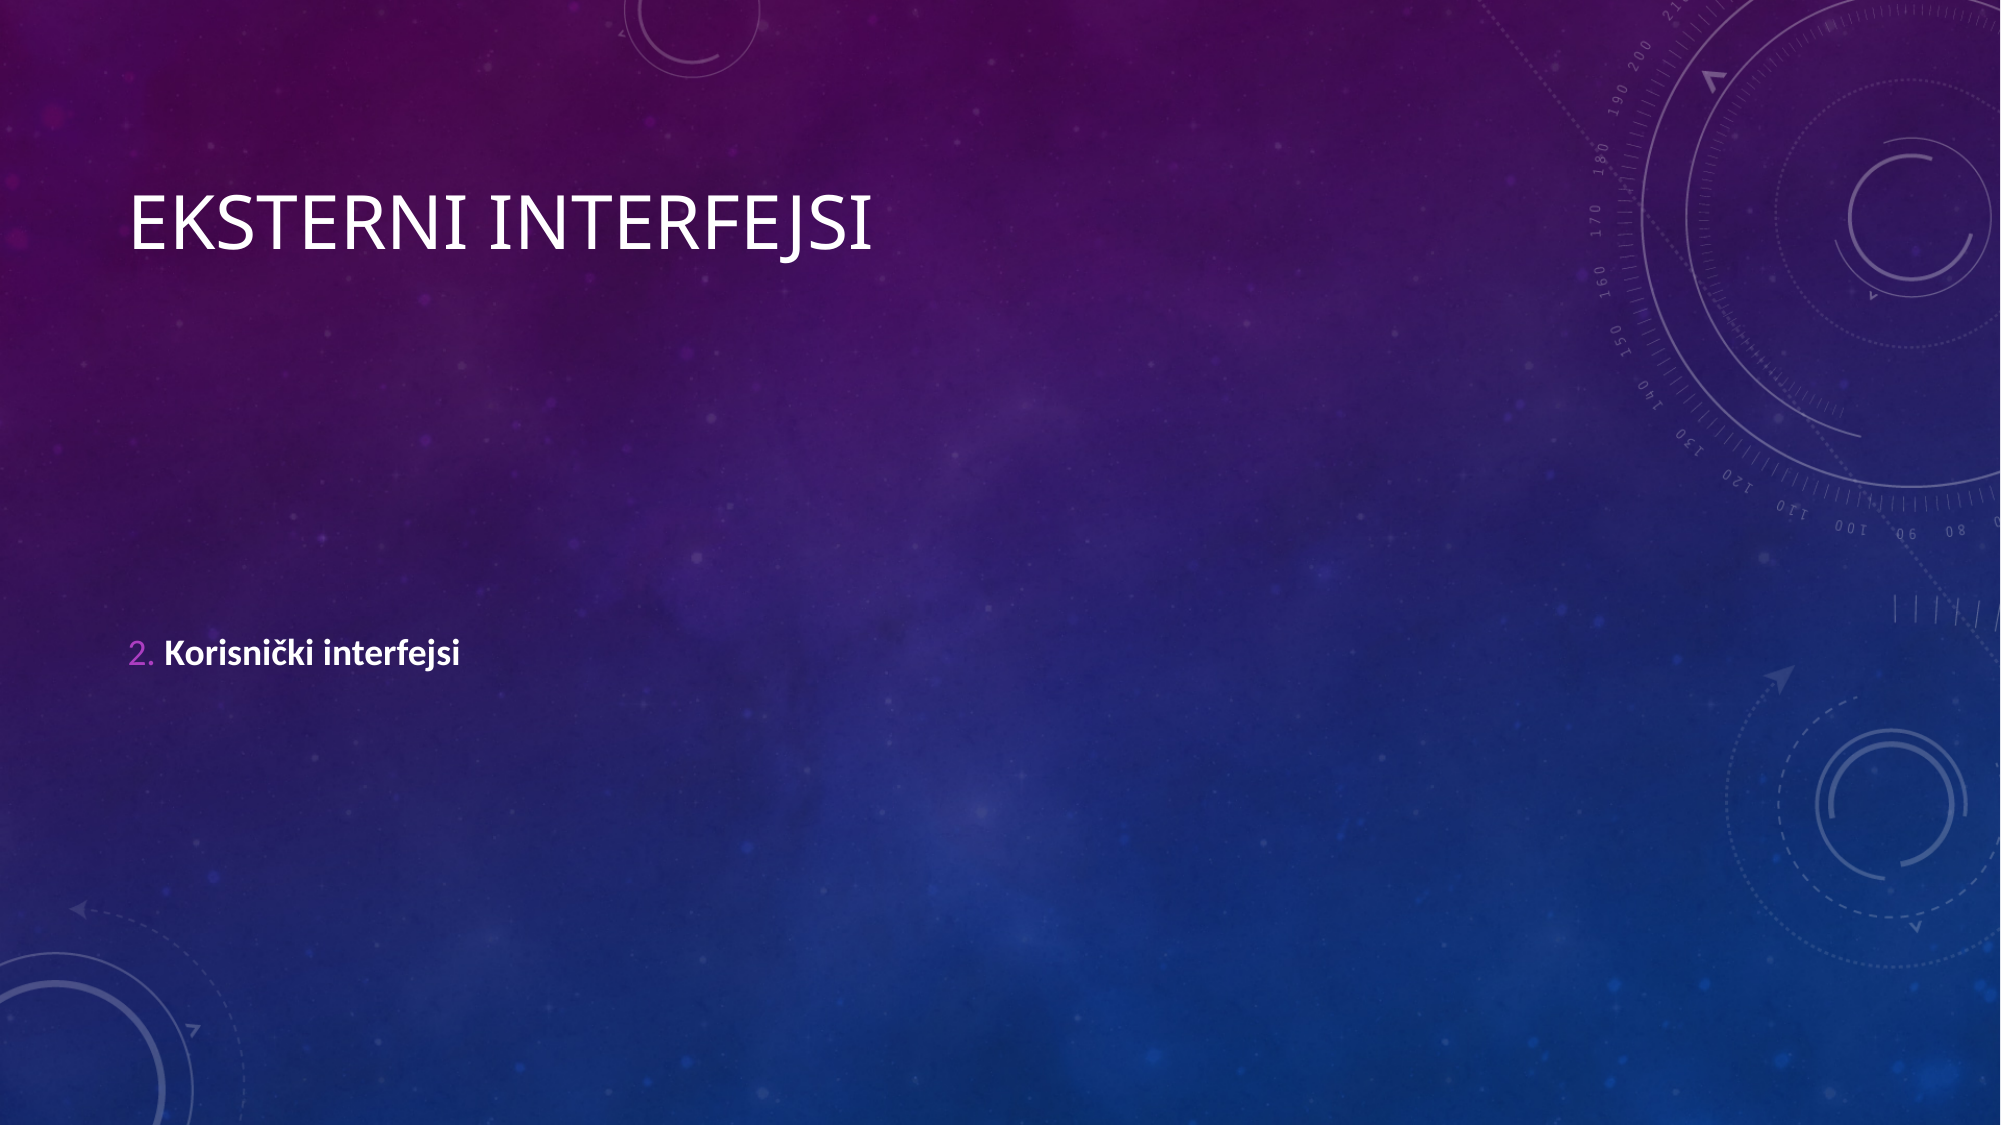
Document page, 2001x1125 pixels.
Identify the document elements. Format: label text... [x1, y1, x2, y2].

list 2. Korisnički interfejsi [112, 351, 1775, 950]
picture [0, 0, 2001, 1125]
title Eksterni interfejsi [112, 99, 1775, 339]
